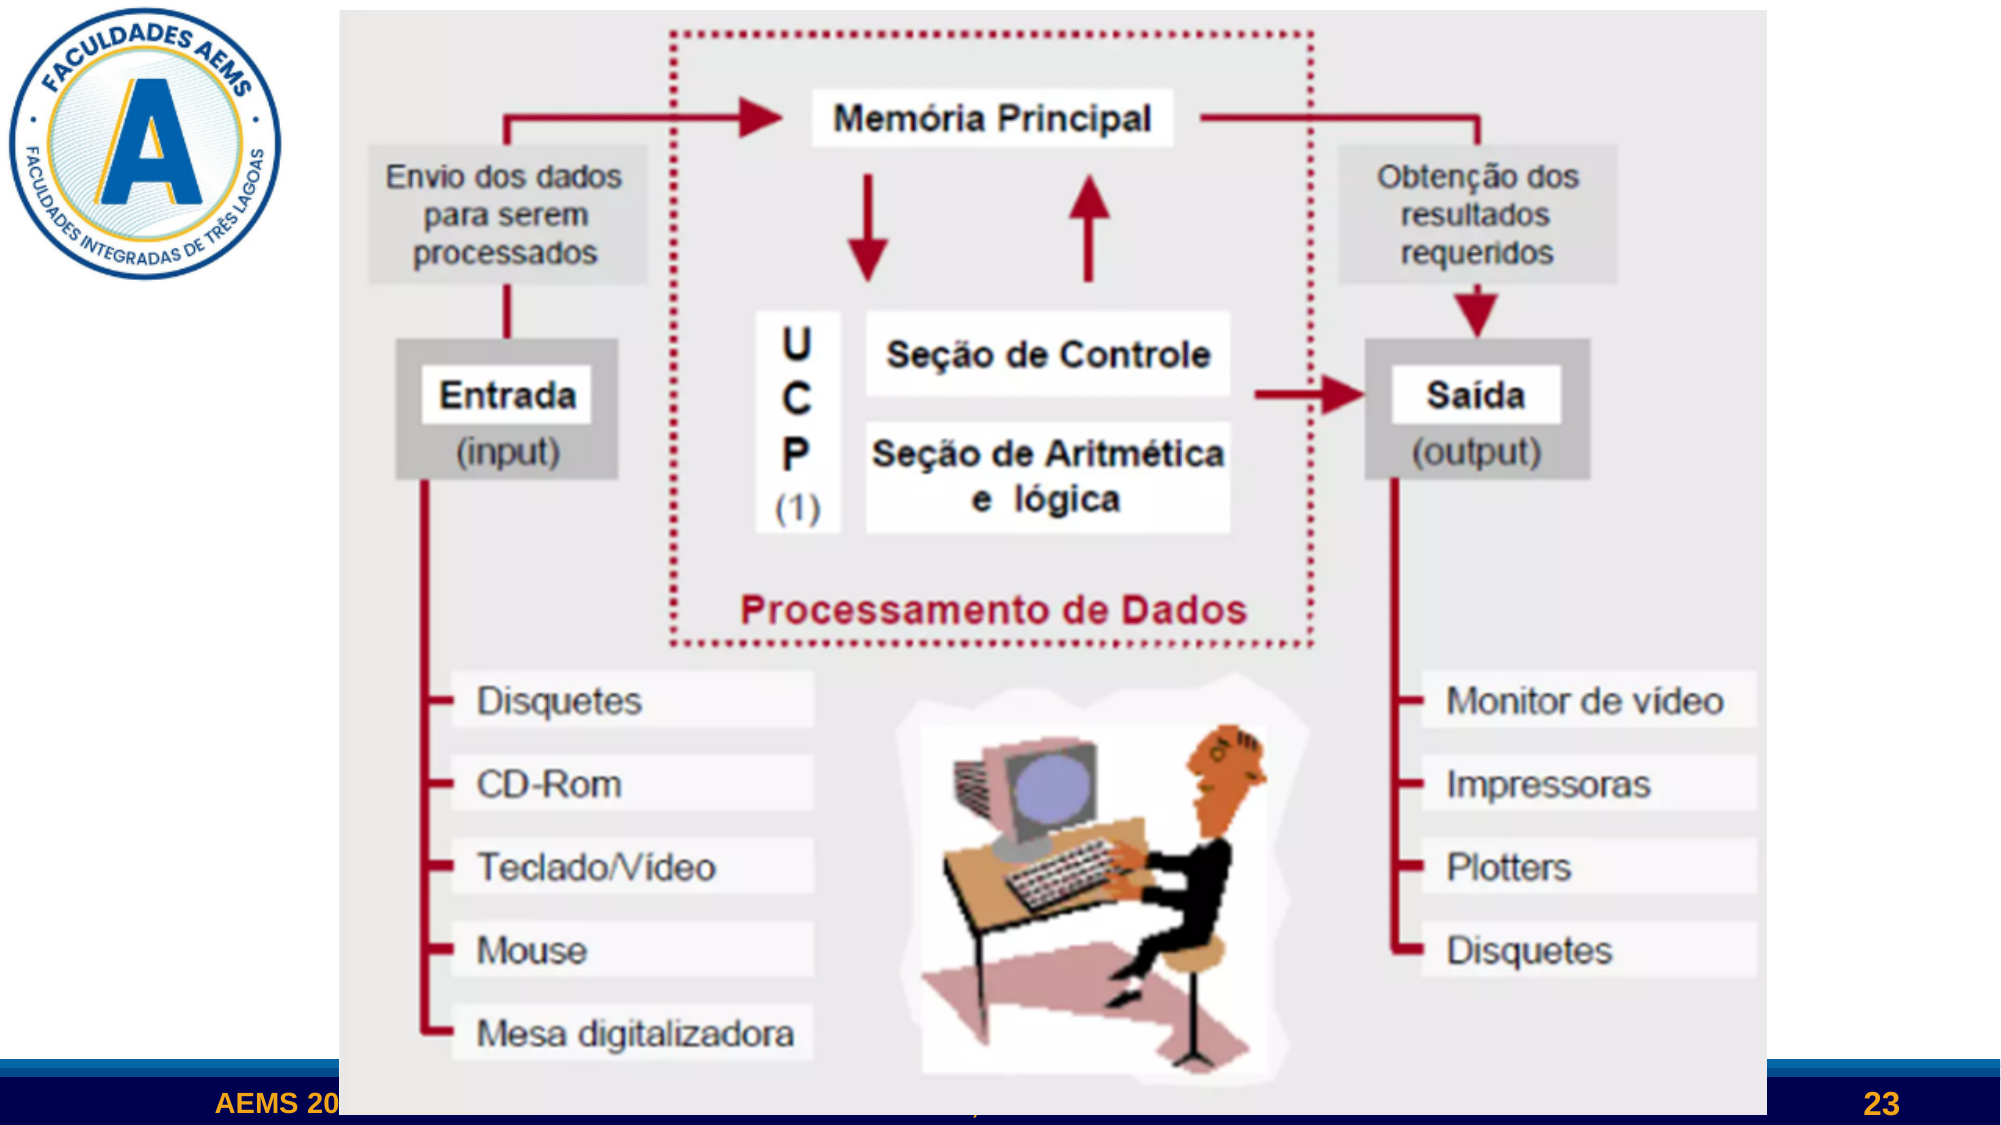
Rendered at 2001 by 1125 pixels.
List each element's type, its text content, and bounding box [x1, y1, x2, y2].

picture [339, 10, 1767, 1115]
footer SANTO, R. V. do E. [662, 1115, 1338, 1120]
slide_number 23 [1822, 1083, 1941, 1120]
picture [6, 6, 285, 283]
slide_number AEMS 2024 [68, 1084, 519, 1120]
